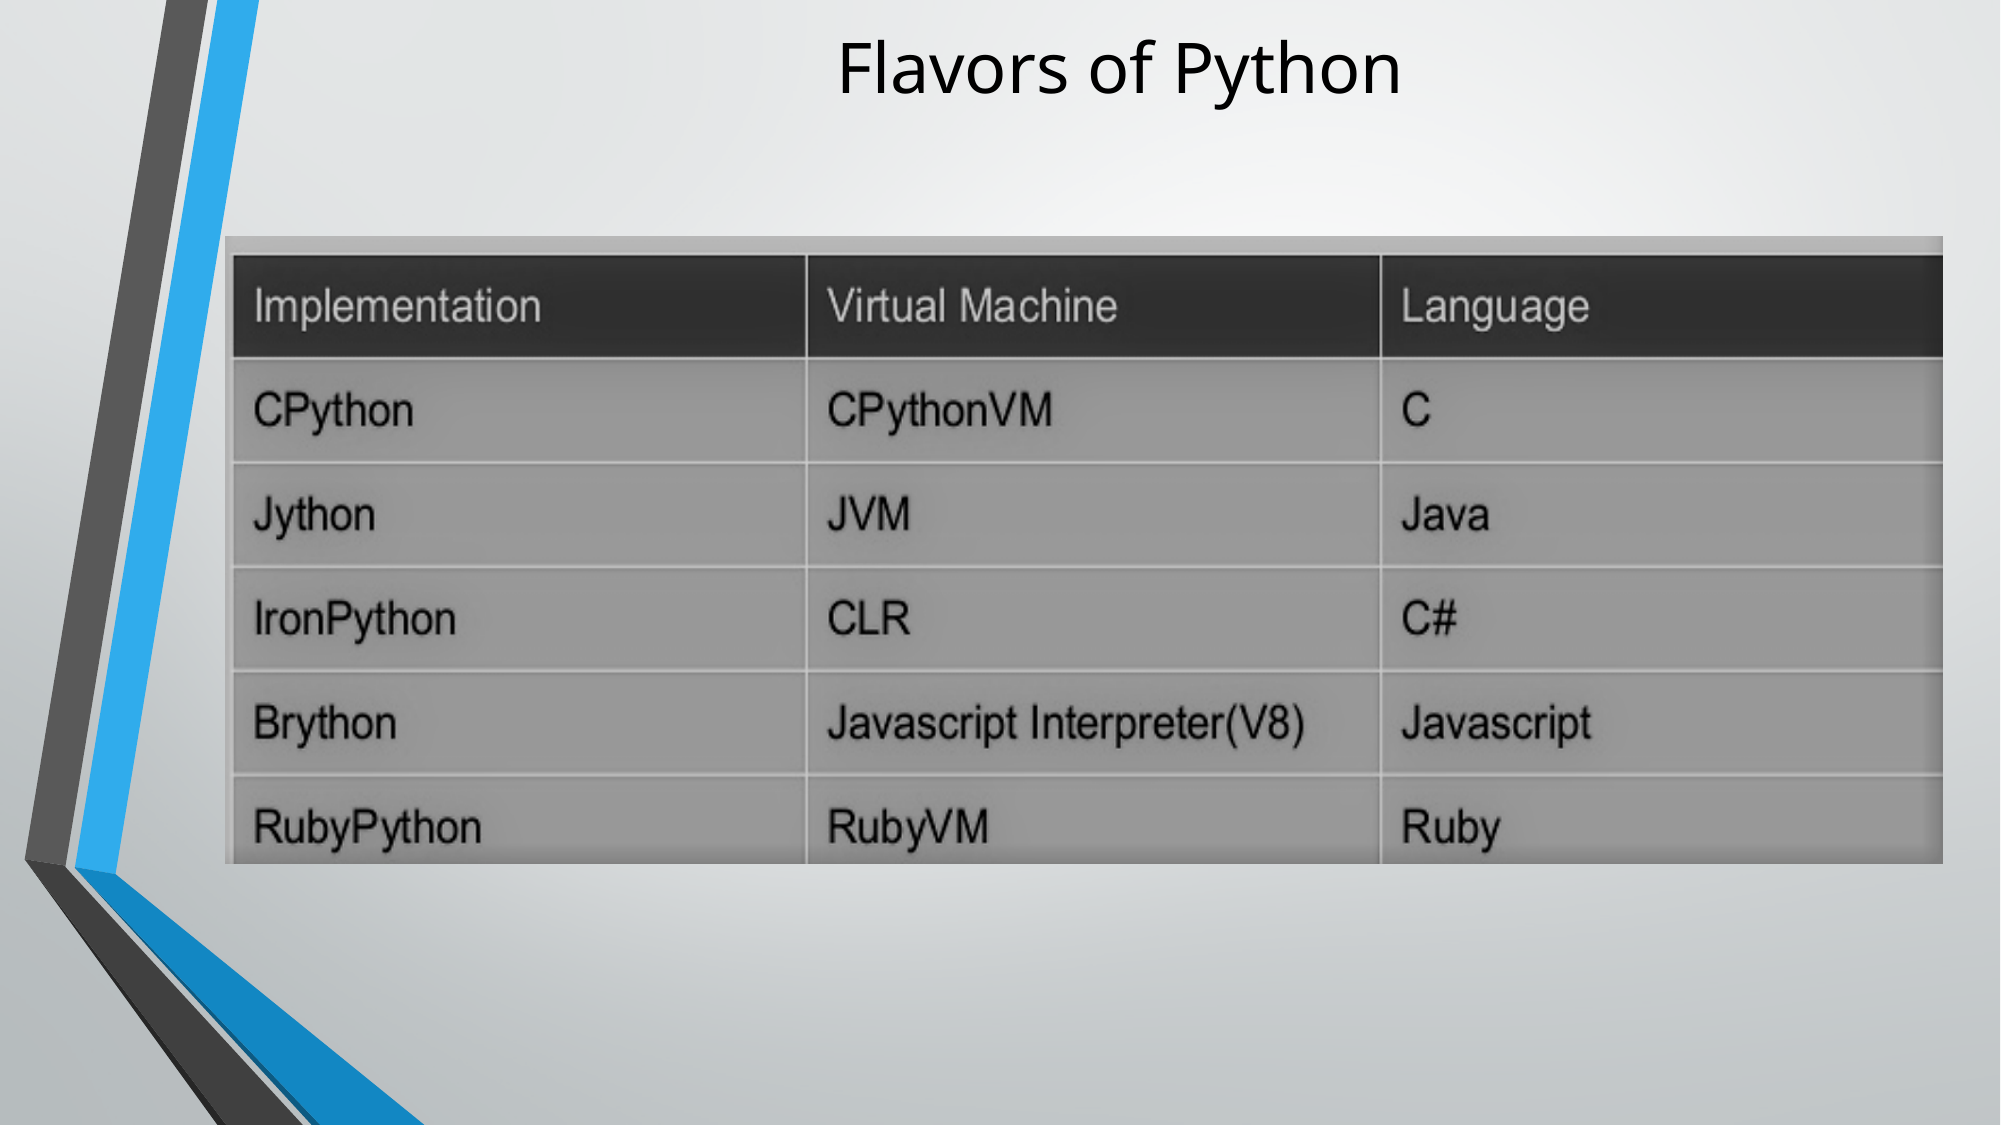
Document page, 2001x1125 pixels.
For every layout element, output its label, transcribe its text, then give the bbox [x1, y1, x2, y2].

picture [225, 236, 1943, 865]
text_box Flavors of Python [298, 16, 1943, 115]
